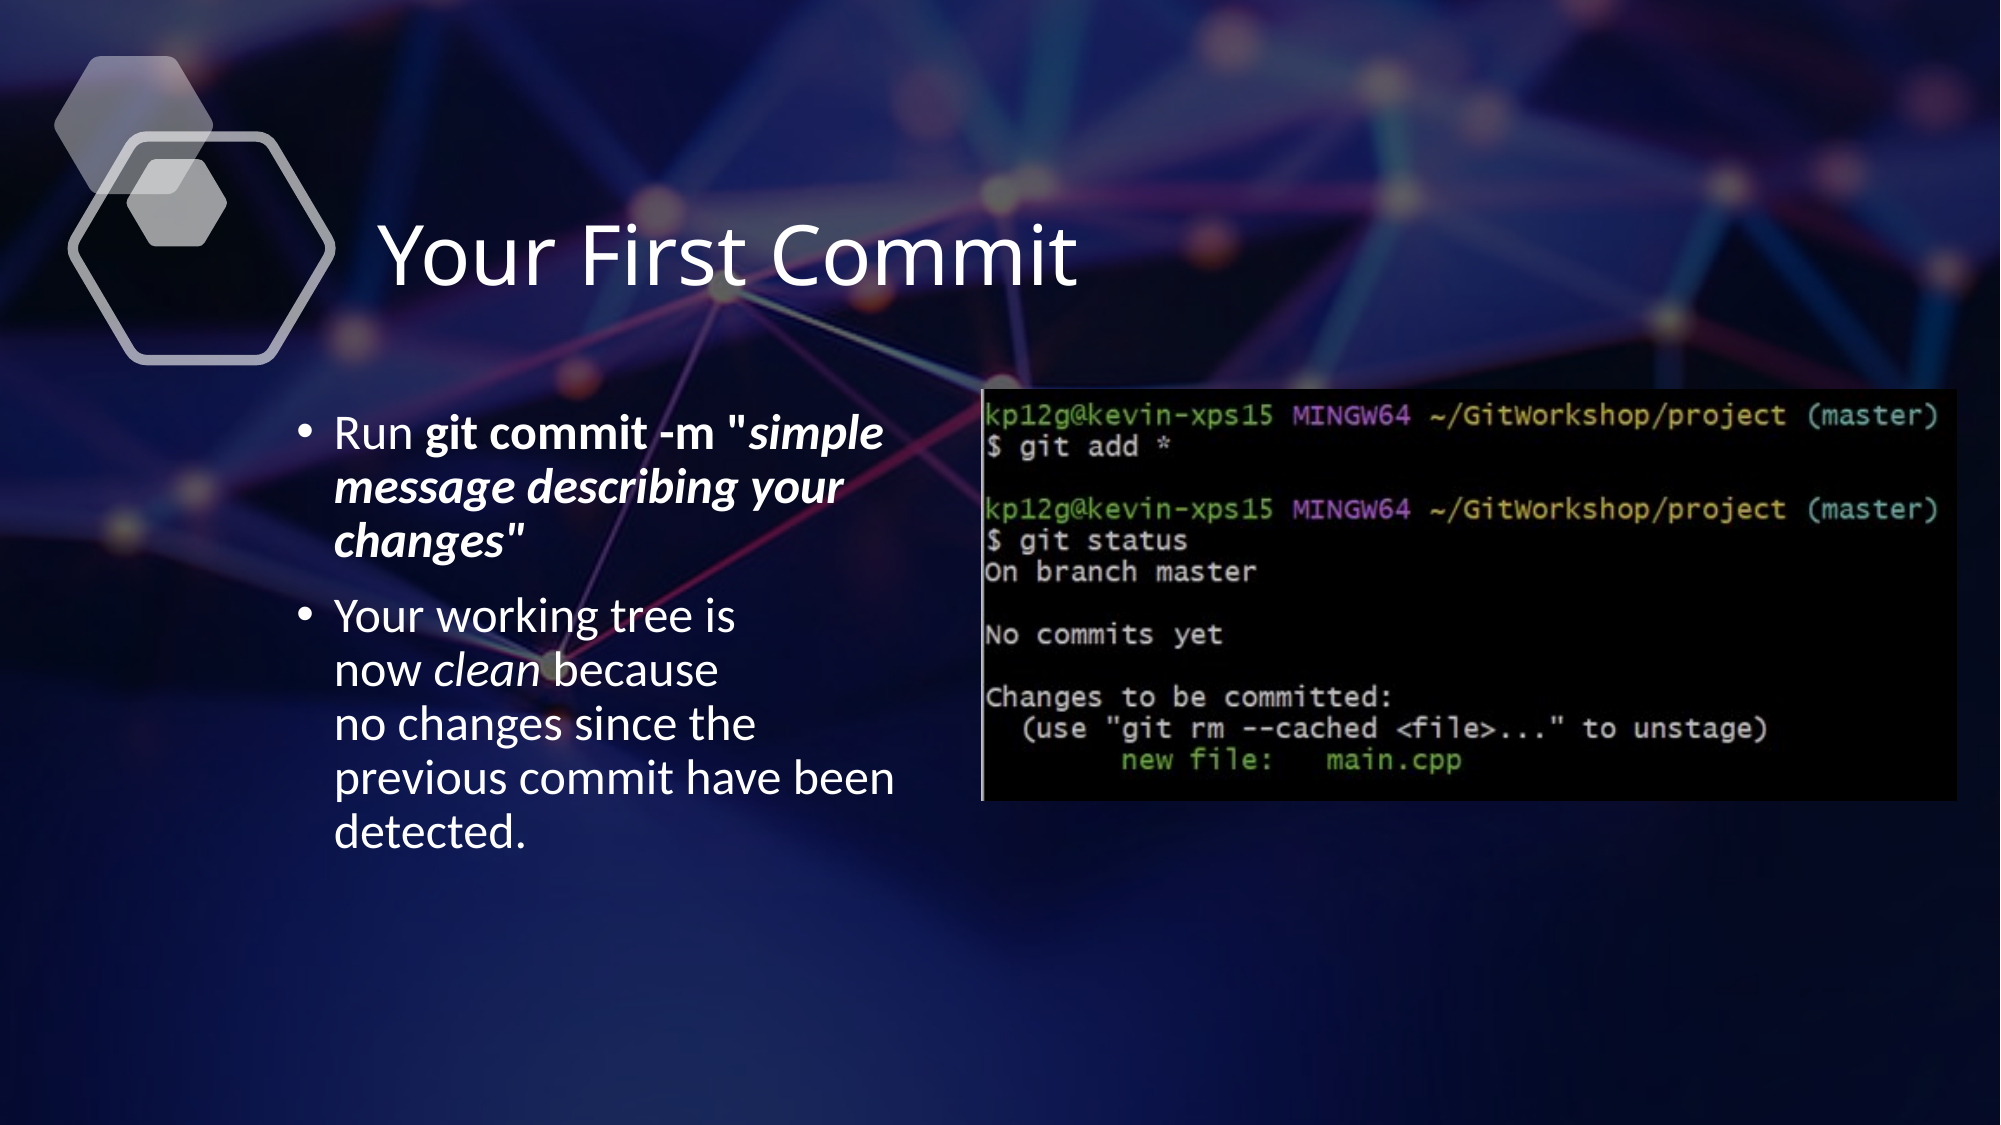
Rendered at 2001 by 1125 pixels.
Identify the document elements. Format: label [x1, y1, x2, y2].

text_box [53, 56, 332, 361]
picture [0, 0, 2000, 1125]
